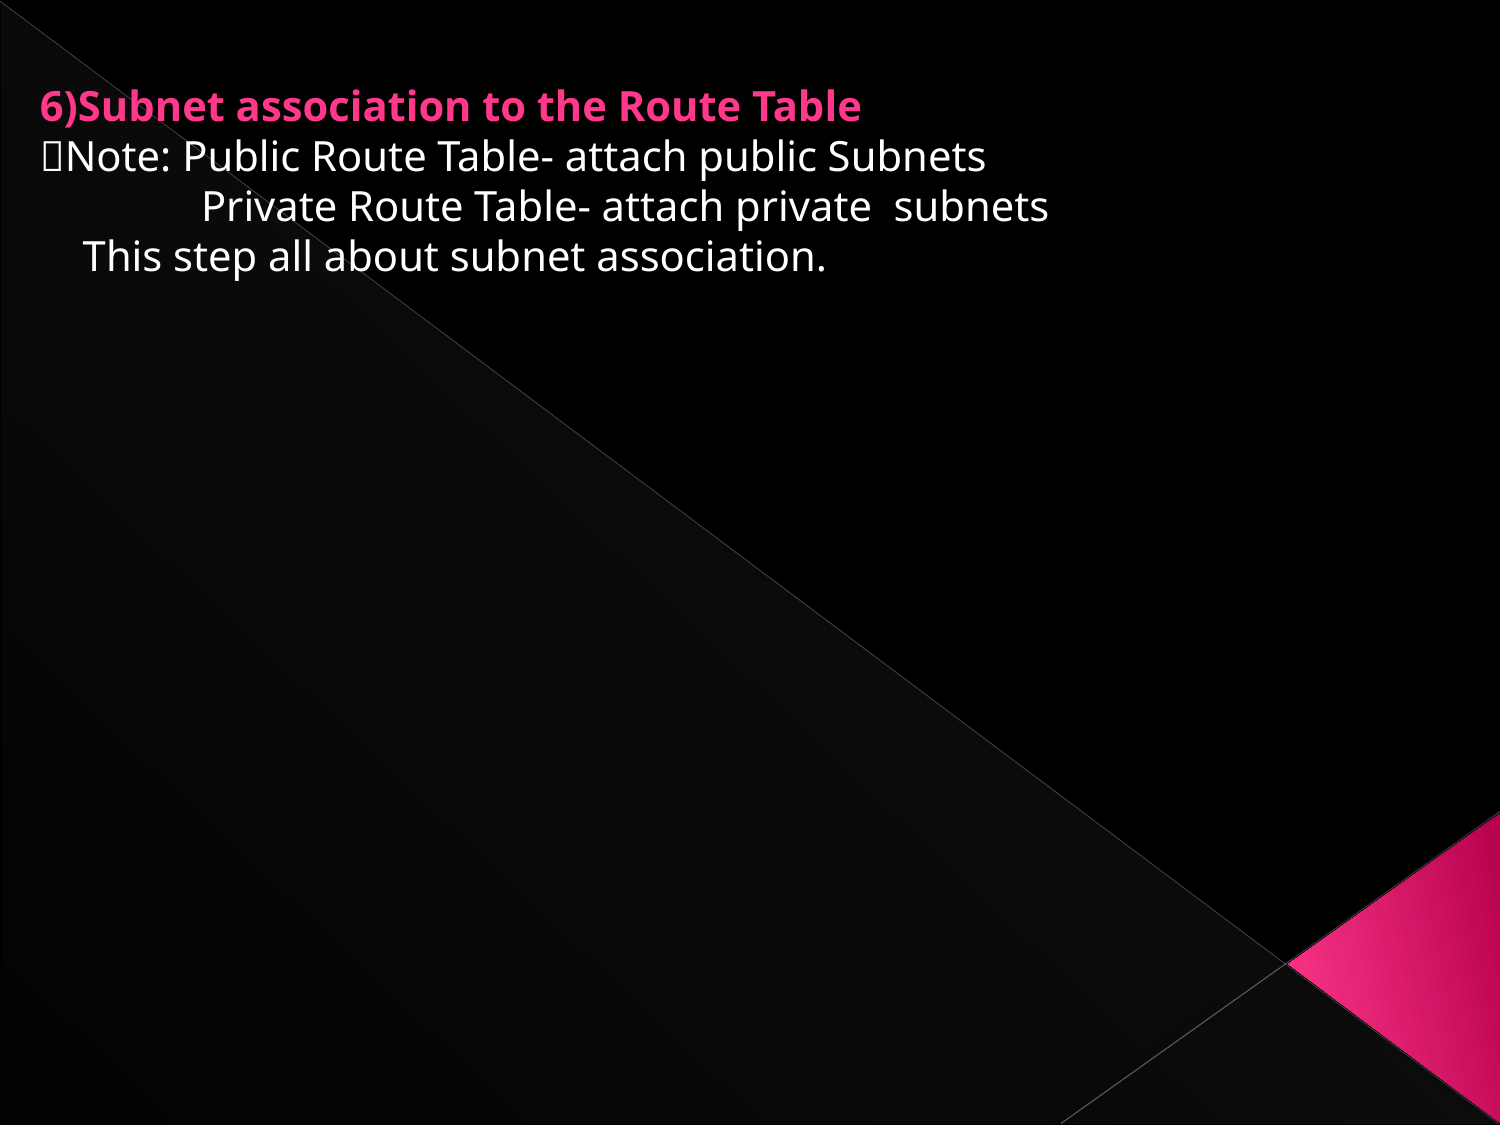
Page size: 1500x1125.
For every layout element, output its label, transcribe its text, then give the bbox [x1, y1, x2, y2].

text_box 6)Subnet association to the Route Table Note: Public Route Table- attach public Subnets Private Route Table- attach private subnets This step all about subnet association. [24, 72, 1500, 1125]
